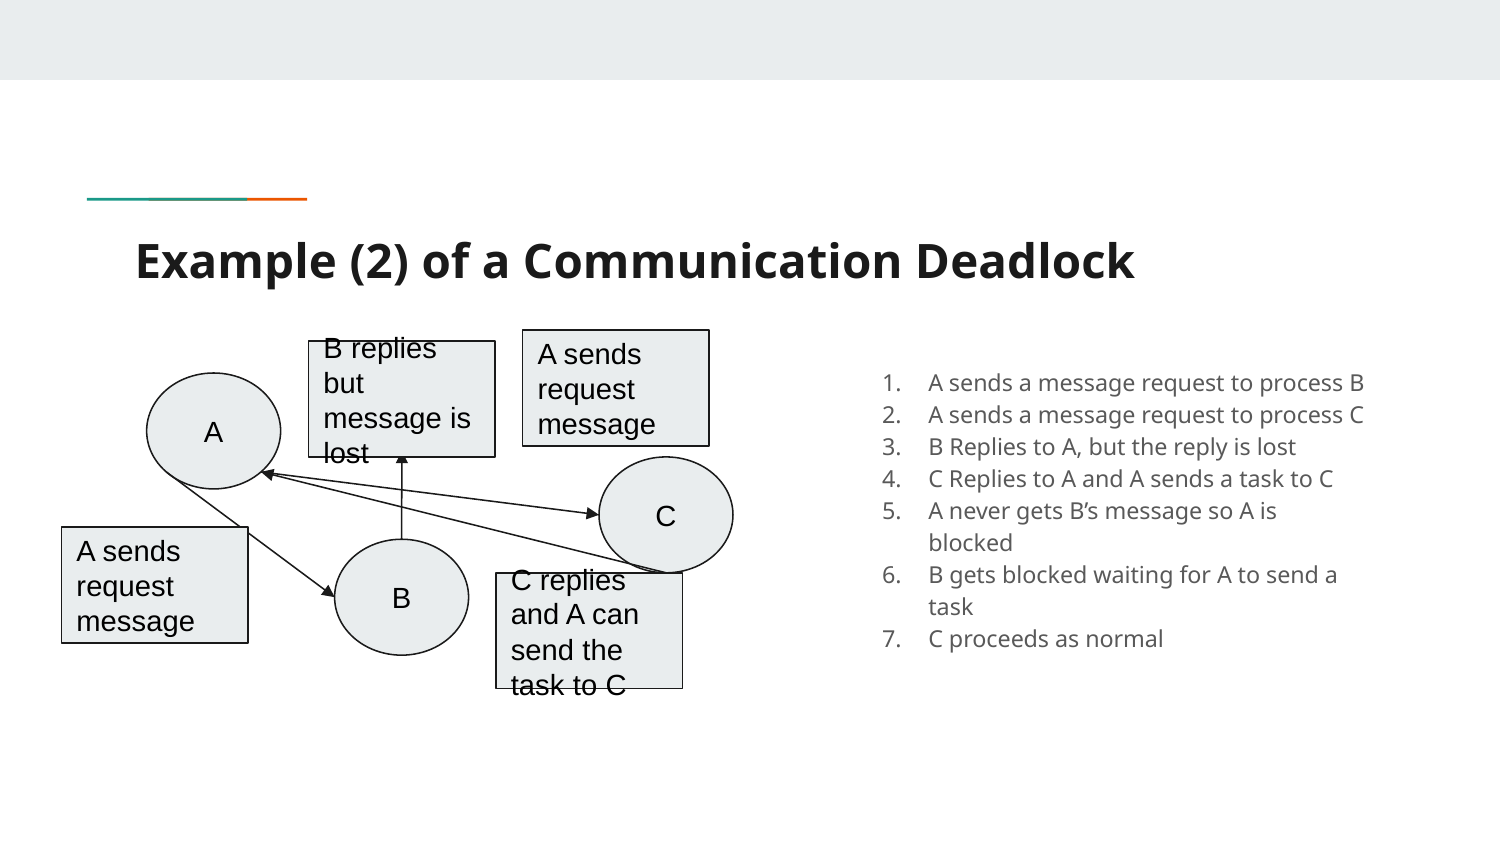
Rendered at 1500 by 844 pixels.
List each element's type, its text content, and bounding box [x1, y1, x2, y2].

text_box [166, 471, 335, 598]
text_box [260, 471, 667, 573]
text_box C replies and A can send the task to C [495, 572, 683, 689]
text_box A sends request message [522, 330, 709, 446]
text_box A [146, 372, 281, 471]
title Example (2) of a Communication Deadlock [119, 216, 1381, 305]
text_box C [623, 456, 733, 572]
text_box B [335, 581, 469, 656]
text_box B replies but message is lost [308, 341, 495, 457]
text_box A sends request message [61, 526, 248, 643]
list A sends a message request to process B A sends a message request to process C B Replies to A, but the reply is lost C Replies to A and A sends a task to C A never gets B’s message so A is blocked B gets blocked waiting for A to send a task C proceeds as normal [843, 349, 1381, 720]
